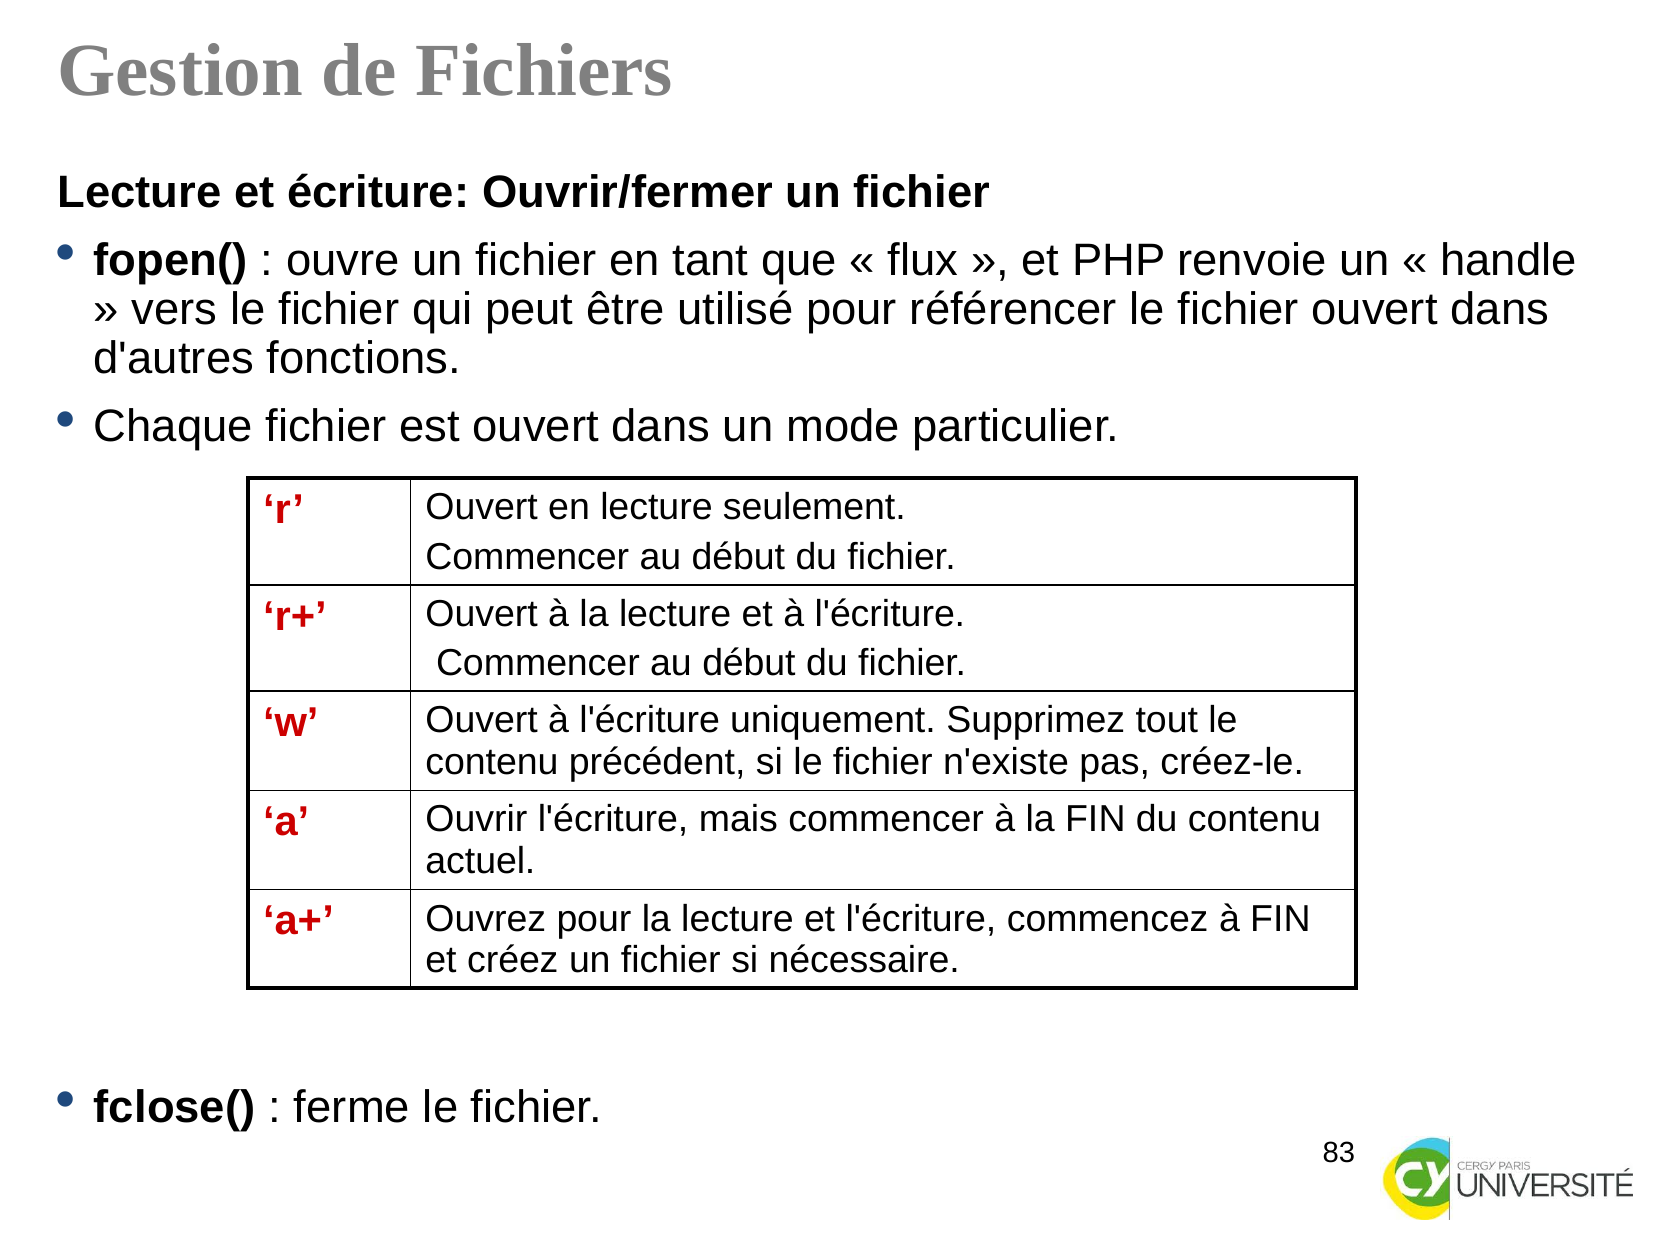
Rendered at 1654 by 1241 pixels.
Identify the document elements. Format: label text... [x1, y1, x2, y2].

table_cell ‘w’ [250, 692, 410, 790]
table_header Ouvert en lecture seulement. Commencer au début du fichier. [411, 480, 1354, 584]
table_cell ‘a+’ [250, 890, 410, 986]
table_cell Ouvrir l'écriture, mais commencer à la FIN du contenu actuel. [411, 791, 1354, 889]
table_cell Ouvrez pour la lecture et l'écriture, commencez à FIN et créez un fichier si nécessaire. [411, 890, 1354, 986]
table_cell Ouvert à l'écriture uniquement. Supprimez tout le contenu précédent, si le fichier n'existe pas, créez-le. [411, 692, 1354, 790]
table_cell Ouvert à la lecture et à l'écriture. Commencer au début du fichier. [411, 586, 1354, 690]
table_cell ‘a’ [250, 791, 410, 889]
text_box Lecture et écriture: Ouvrir/fermer un fichier fopen() : ouvre un fichier en tant que « flux », et PHP renvoie un « handle » vers le fichier qui peut être utilisé pour référencer le fichier ouvert dans d'autres fonctions. Chaque fichier est ouvert dans un mode particulier. fclose() : ferme le fichier. [57, 168, 1595, 1140]
picture [1380, 1136, 1633, 1220]
text_box Gestion de Fichiers [57, 17, 1654, 126]
table_header ‘r’ [250, 480, 410, 584]
table_cell ‘r+’ [250, 586, 410, 690]
